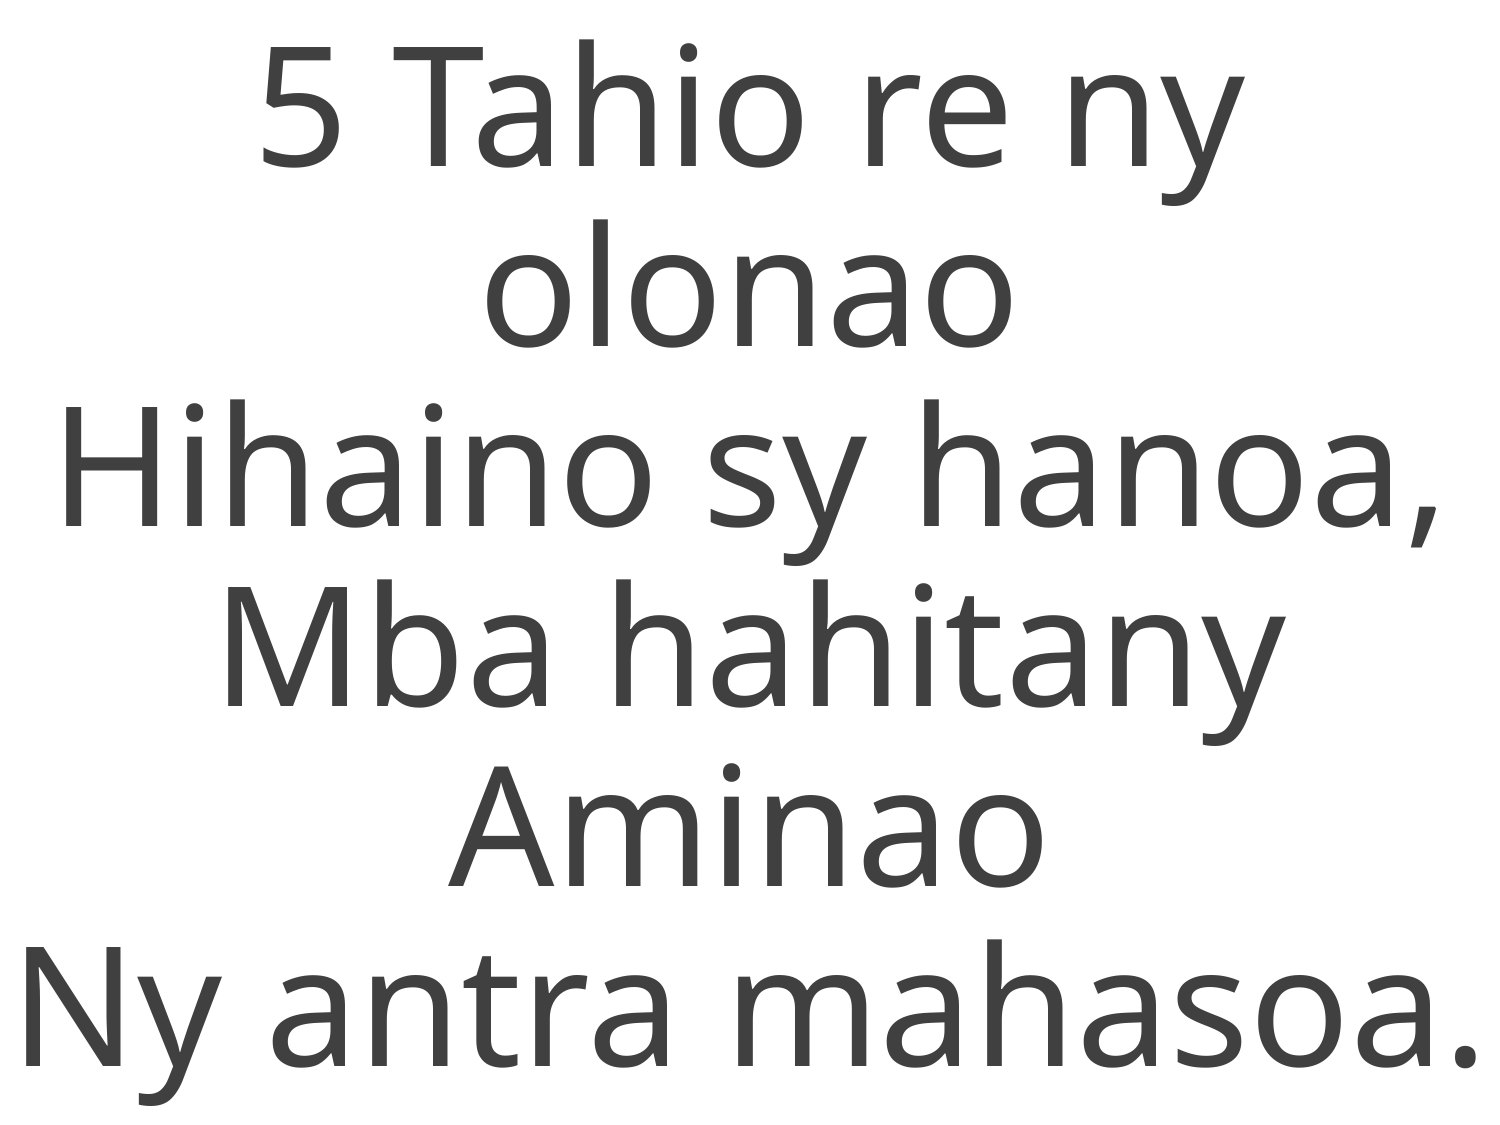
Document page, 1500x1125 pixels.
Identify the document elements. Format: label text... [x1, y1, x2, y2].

title 5 Tahio re ny olonao Hihaino sy hanoa, Mba hahitany Aminao Ny antra mahasoa. [0, 453, 1500, 672]
